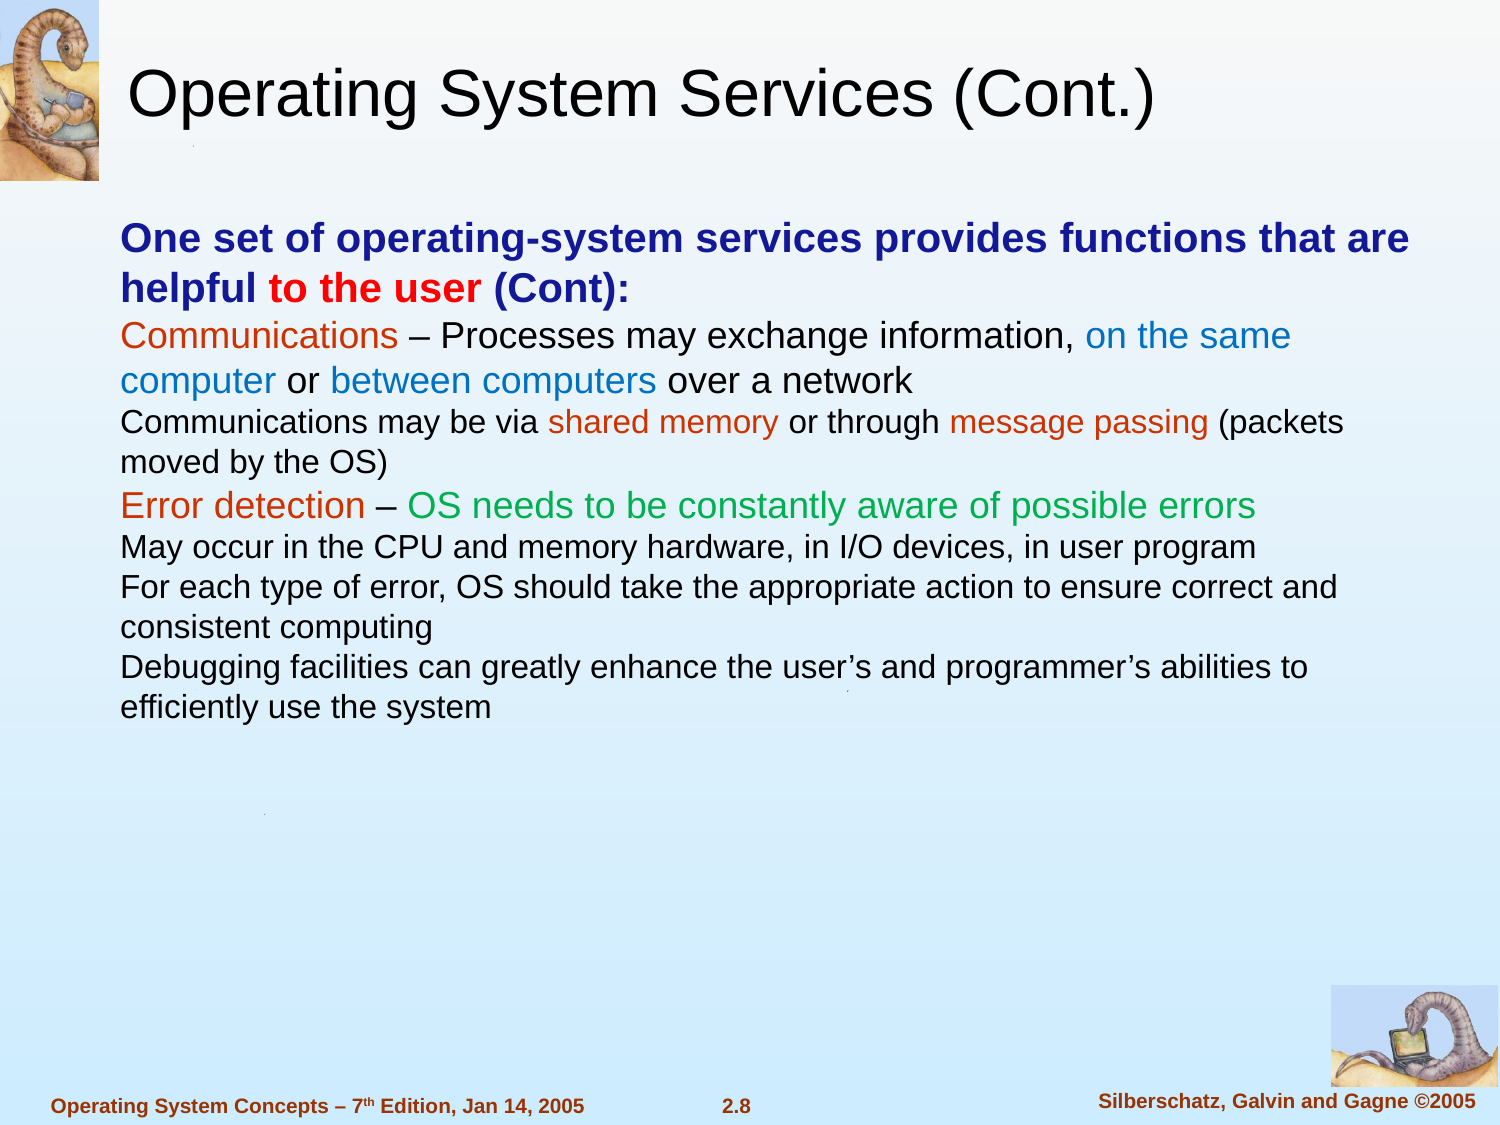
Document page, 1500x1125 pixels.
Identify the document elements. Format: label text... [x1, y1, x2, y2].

picture [0, 0, 99, 181]
title Operating System Services (Cont.) [112, 37, 1438, 138]
list One set of operating-system services provides functions that are helpful to the user (Cont): Communications – Processes may exchange information, on the same computer or between computers over a network Communications may be via shared memory or through message passing (packets moved by the OS) Error detection – OS needs to be constantly aware of possible errors May occur in the CPU and memory hardware, in I/O devices, in user program For each type of error, OS should take the appropriate action to ensure correct and consistent computing Debugging facilities can greatly enhance the user’s and programmer’s abilities to efficiently use the system [105, 203, 1457, 1125]
picture [1457, 985, 1498, 1087]
